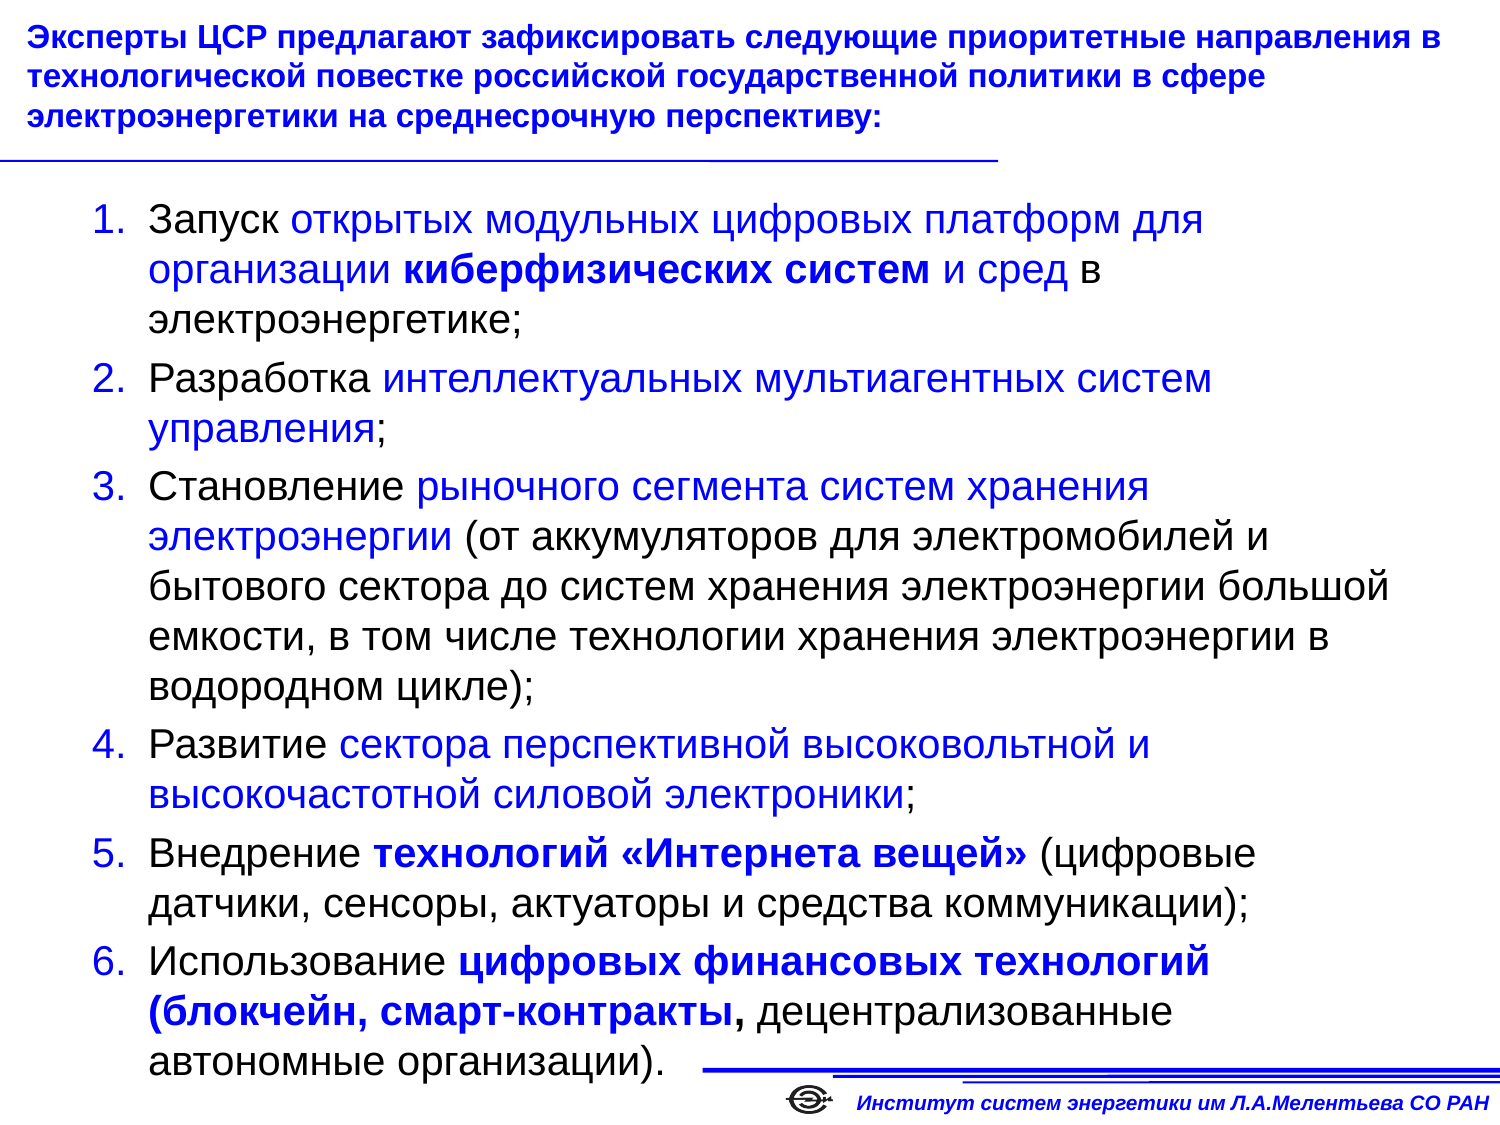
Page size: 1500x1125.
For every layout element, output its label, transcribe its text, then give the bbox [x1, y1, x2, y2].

list Запуск открытых модульных цифровых платформ для организации киберфизических систем и сред в электроэнергетике; Разработка интеллектуальных мультиагентных систем управления; Становление рыночного сегмента систем хранения электроэнергии (от аккумуляторов для электромобилей и бытового сектора до систем хранения электроэнергии большой емкости, в том числе технологии хранения электроэнергии в водородном цикле); Развитие сектора перспективной высоковольтной и высокочастотной силовой электроники; Внедрение технологий «Интернета вещей» (цифровые датчики, сенсоры, актуаторы и средства коммуникации); Использование цифровых финансовых технологий (блокчейн, смарт-контракты, децентрализованные автономные организации). [76, 184, 1427, 1047]
title Эксперты ЦСР предлагают зафиксировать следующие приоритетные направления в технологической повестке российской государственной политики в сфере электроэнергетики на среднесрочную перспективу: [11, 7, 1500, 99]
